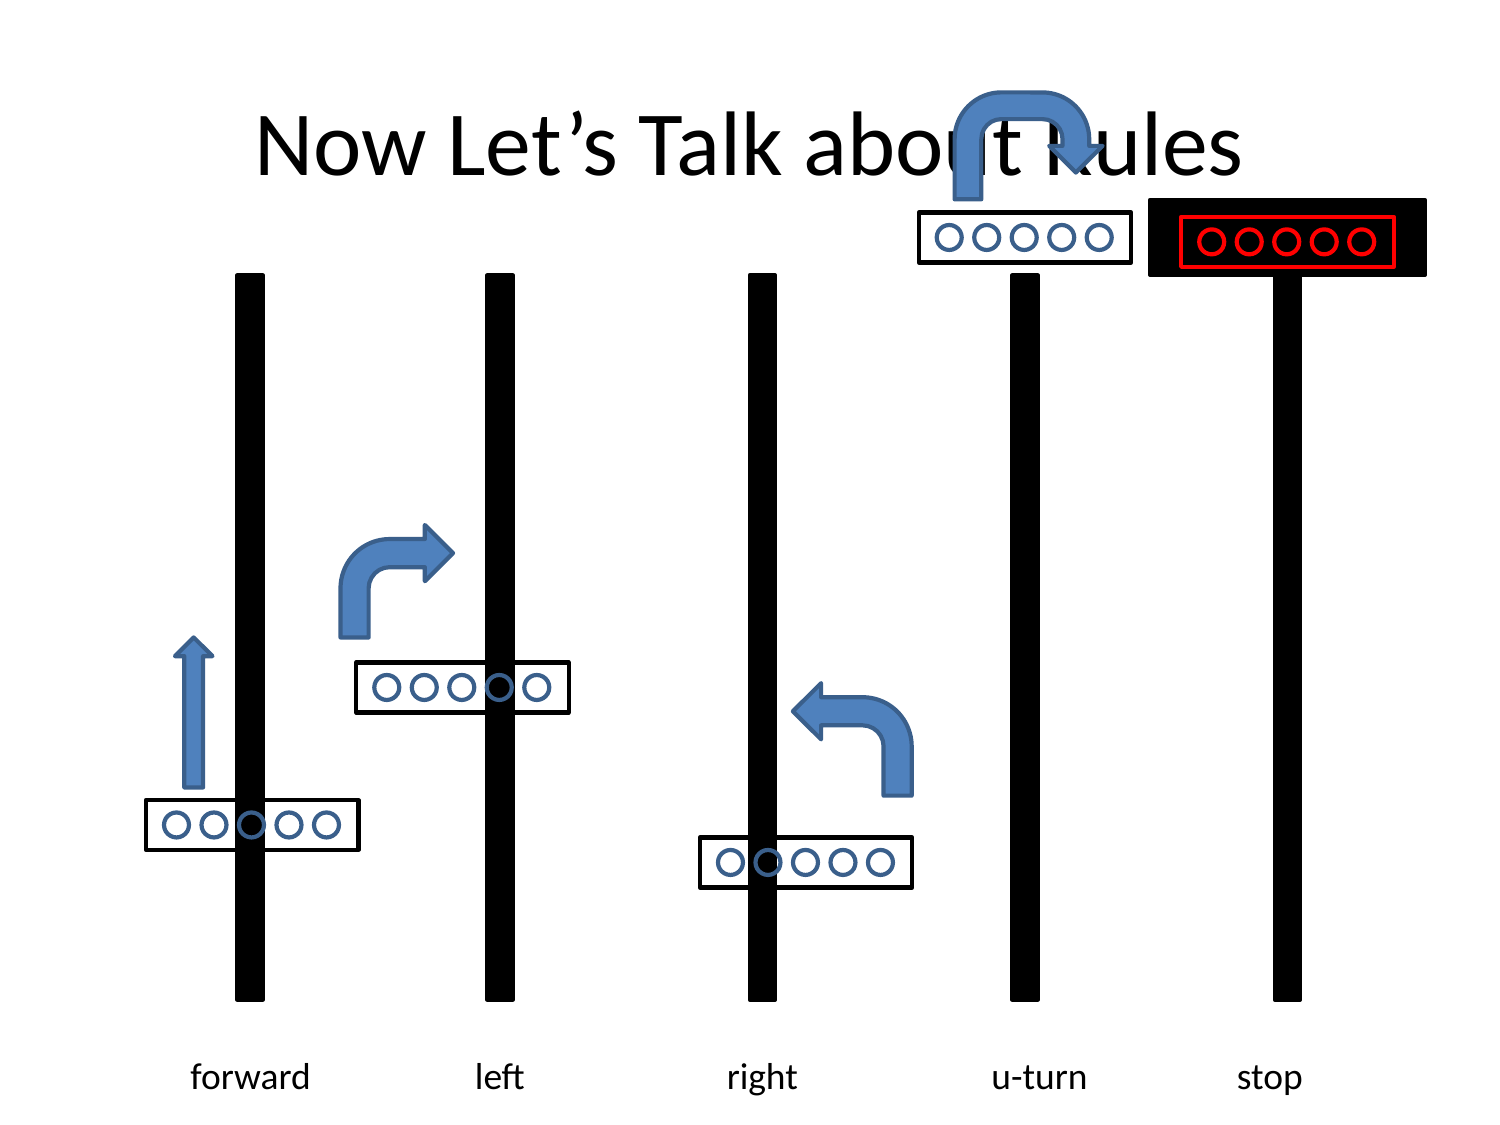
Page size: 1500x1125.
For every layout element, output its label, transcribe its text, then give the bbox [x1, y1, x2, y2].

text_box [355, 662, 569, 713]
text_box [918, 212, 1132, 263]
text_box right [712, 1044, 813, 1105]
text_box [1180, 216, 1394, 268]
text_box [790, 681, 914, 798]
text_box [1273, 277, 1302, 1002]
text_box [173, 635, 215, 790]
text_box [952, 90, 1105, 202]
text_box u-turn [976, 1044, 1103, 1105]
text_box forward [175, 1044, 326, 1105]
text_box [1148, 198, 1427, 277]
text_box [235, 860, 265, 1002]
text_box [1010, 273, 1040, 1002]
text_box [748, 273, 777, 835]
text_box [145, 799, 359, 851]
text_box [485, 722, 515, 1002]
text_box [338, 523, 456, 640]
text_box stop [1222, 1044, 1318, 1105]
title Now Let’s Talk about Rules [75, 45, 1425, 233]
text_box [235, 273, 265, 798]
text_box left [460, 1044, 540, 1105]
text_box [699, 837, 913, 888]
text_box [485, 273, 515, 660]
text_box [748, 897, 777, 1002]
